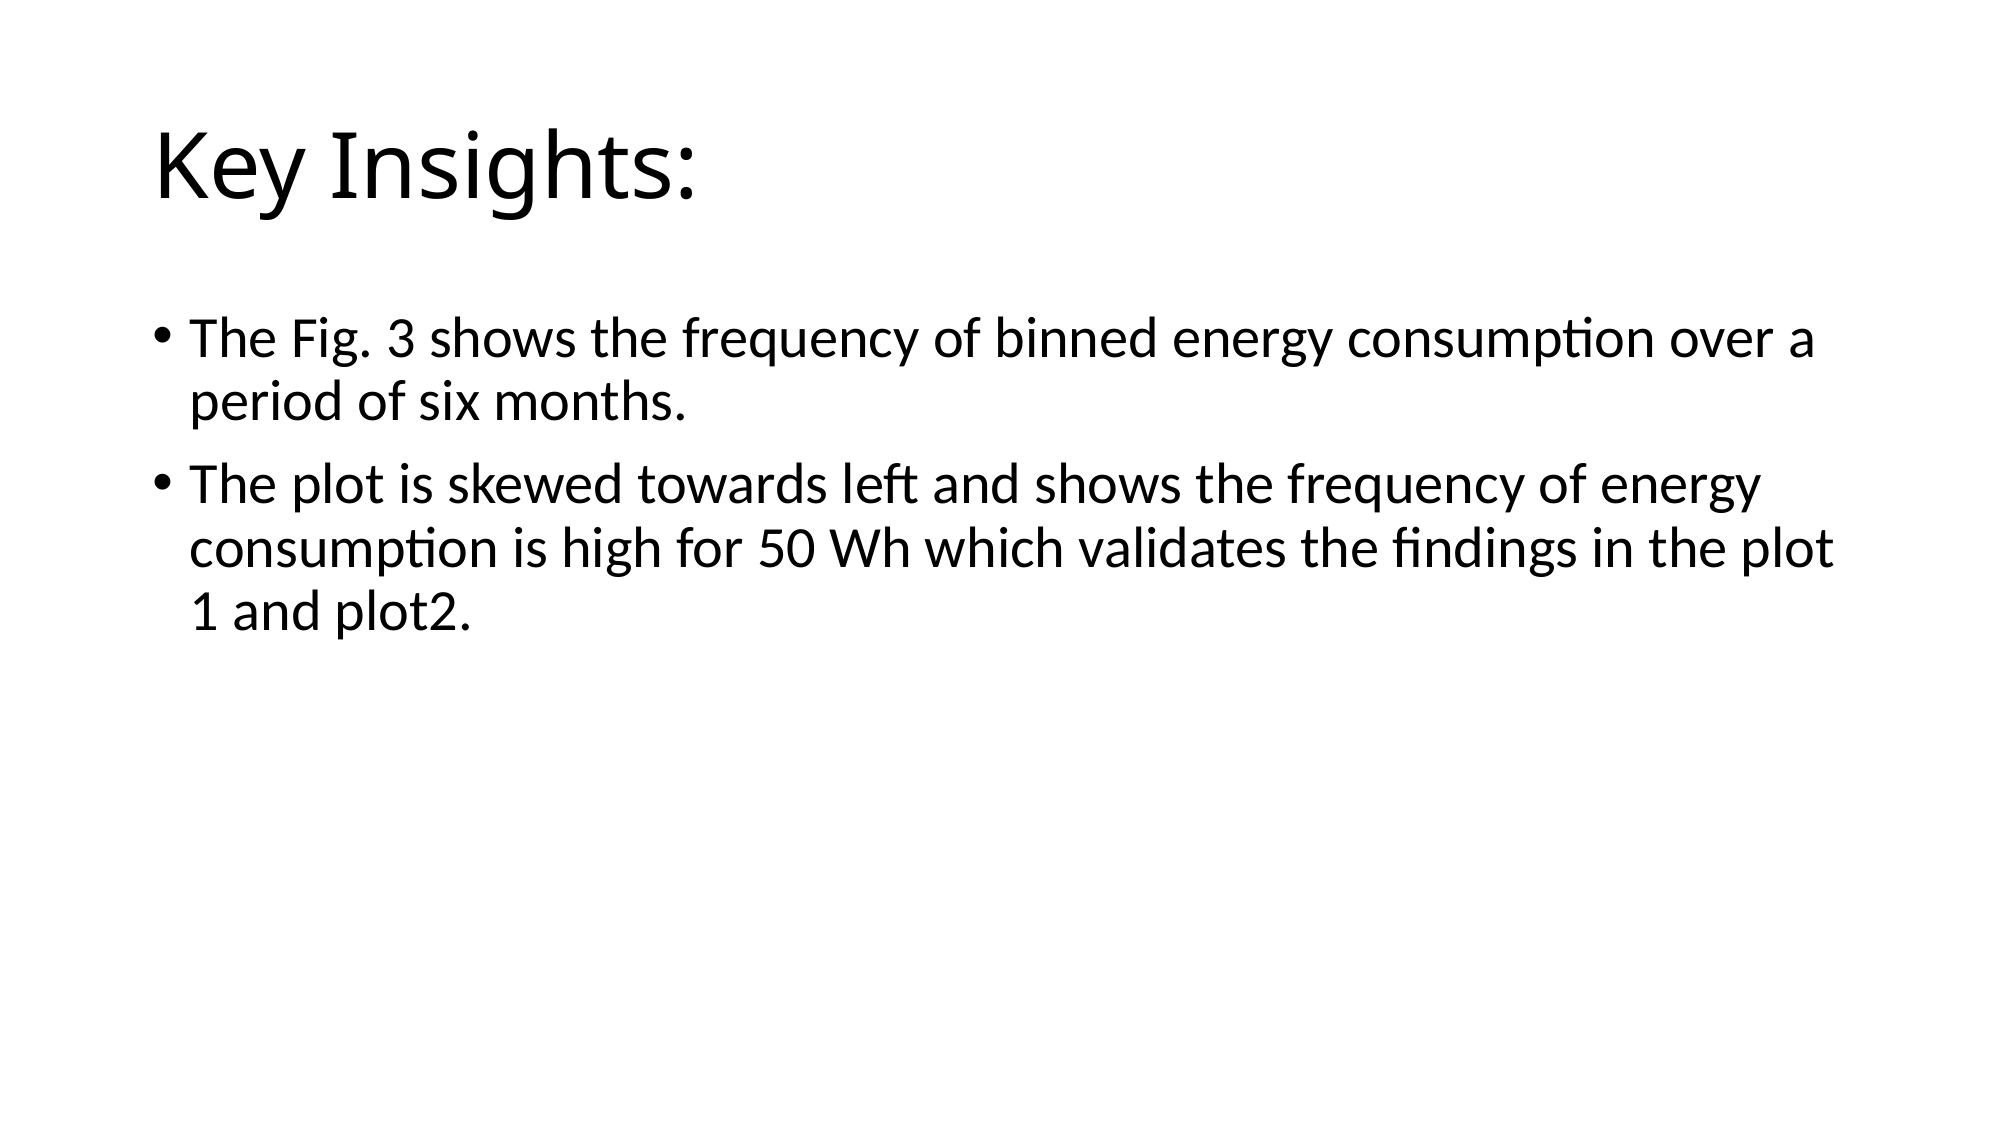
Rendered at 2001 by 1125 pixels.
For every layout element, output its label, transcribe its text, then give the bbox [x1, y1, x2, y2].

title Key Insights: [137, 59, 1863, 278]
list The Fig. 3 shows the frequency of binned energy consumption over a period of six months. The plot is skewed towards left and shows the frequency of energy consumption is high for 50 Wh which validates the findings in the plot 1 and plot2. [137, 299, 1863, 1014]
